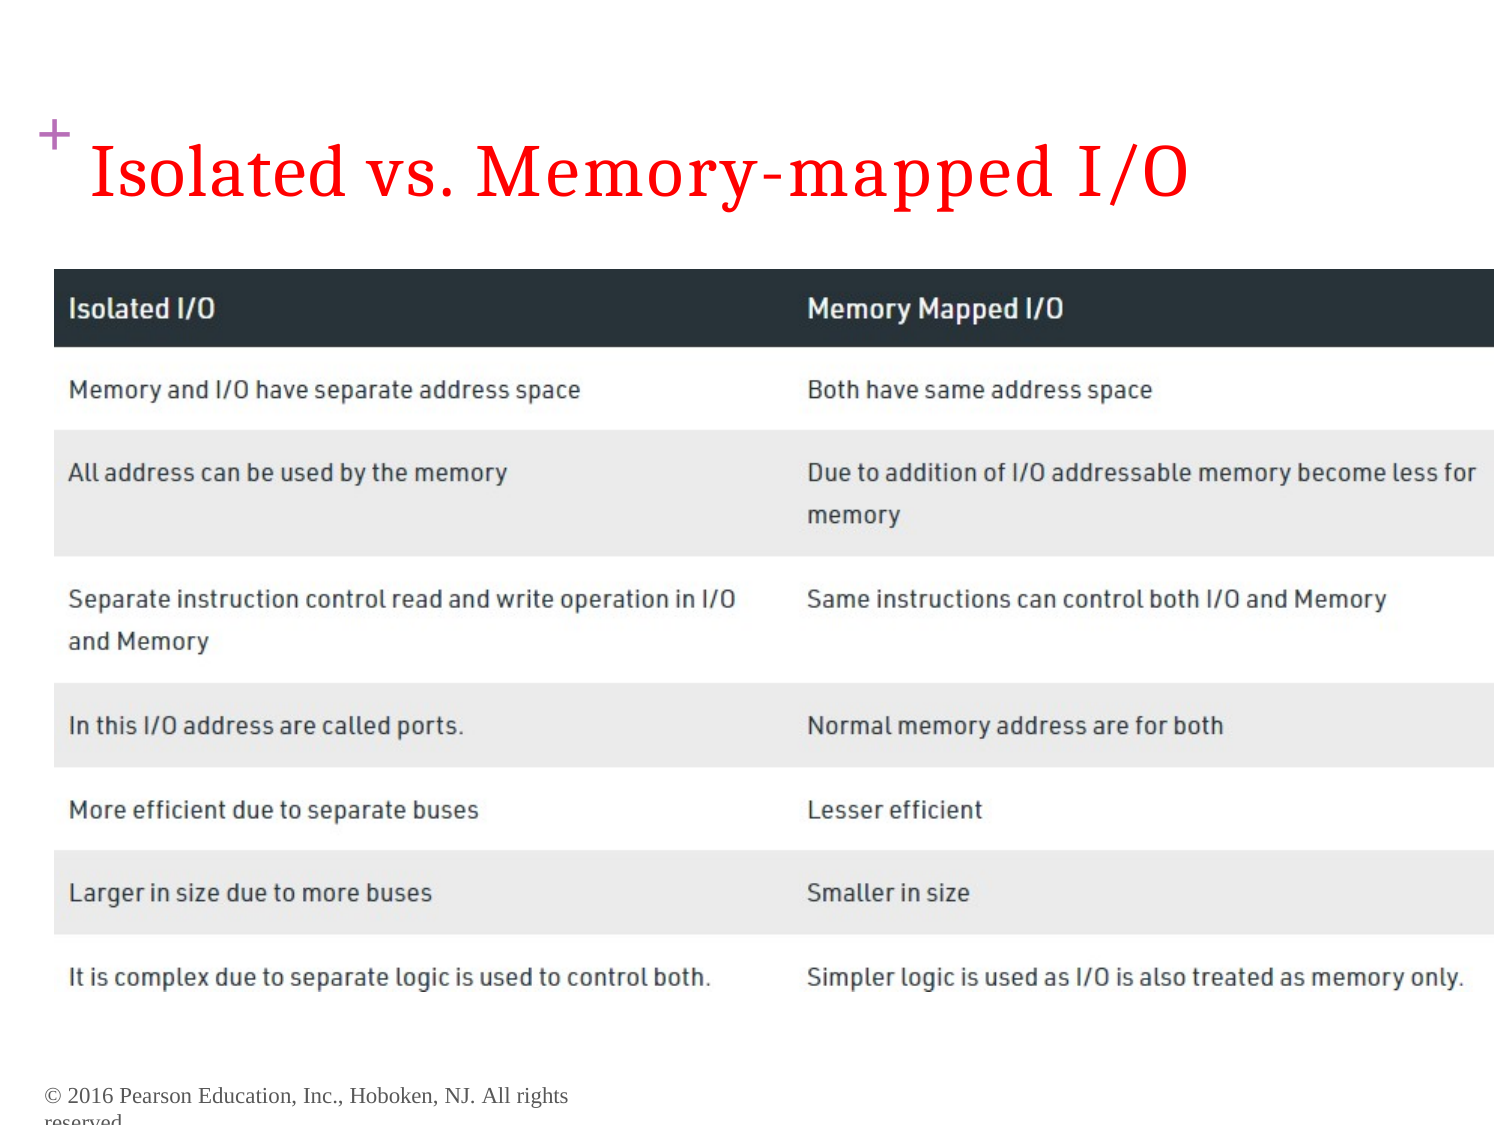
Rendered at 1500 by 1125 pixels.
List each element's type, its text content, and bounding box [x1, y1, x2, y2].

picture [54, 269, 1495, 992]
footer © 2016 Pearson Education, Inc., Hoboken, NJ. All rights reserved. [42, 1080, 659, 1125]
title + Isolated vs. Memory-mapped I/O [30, 82, 1248, 273]
